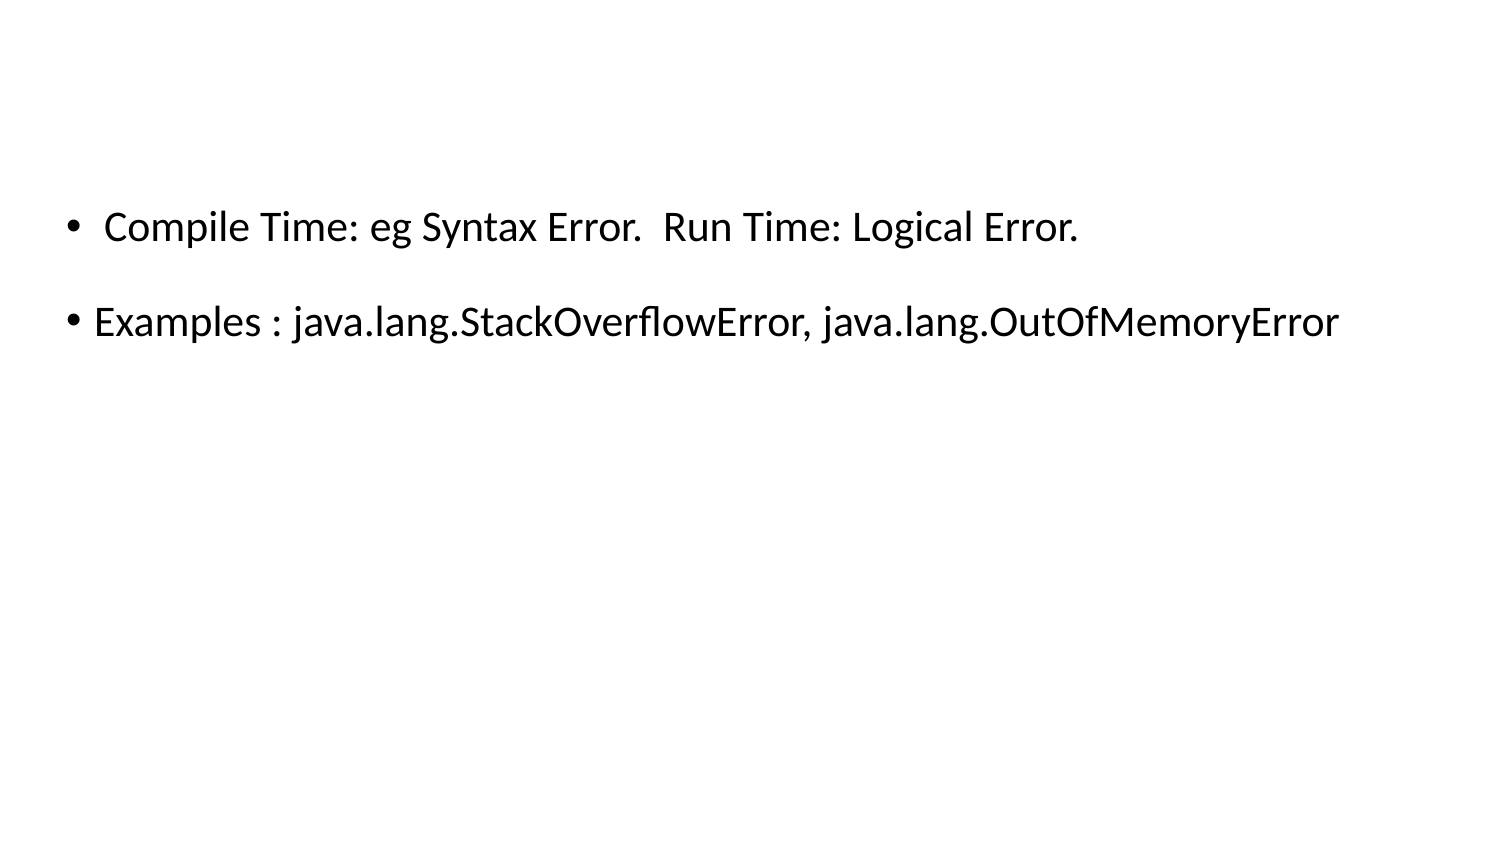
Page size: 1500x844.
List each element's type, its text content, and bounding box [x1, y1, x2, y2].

list Compile Time: eg Syntax Error. Run Time: Logical Error. Examples : java.lang.StackOverflowError, java.lang.OutOfMemoryError [51, 189, 1449, 750]
